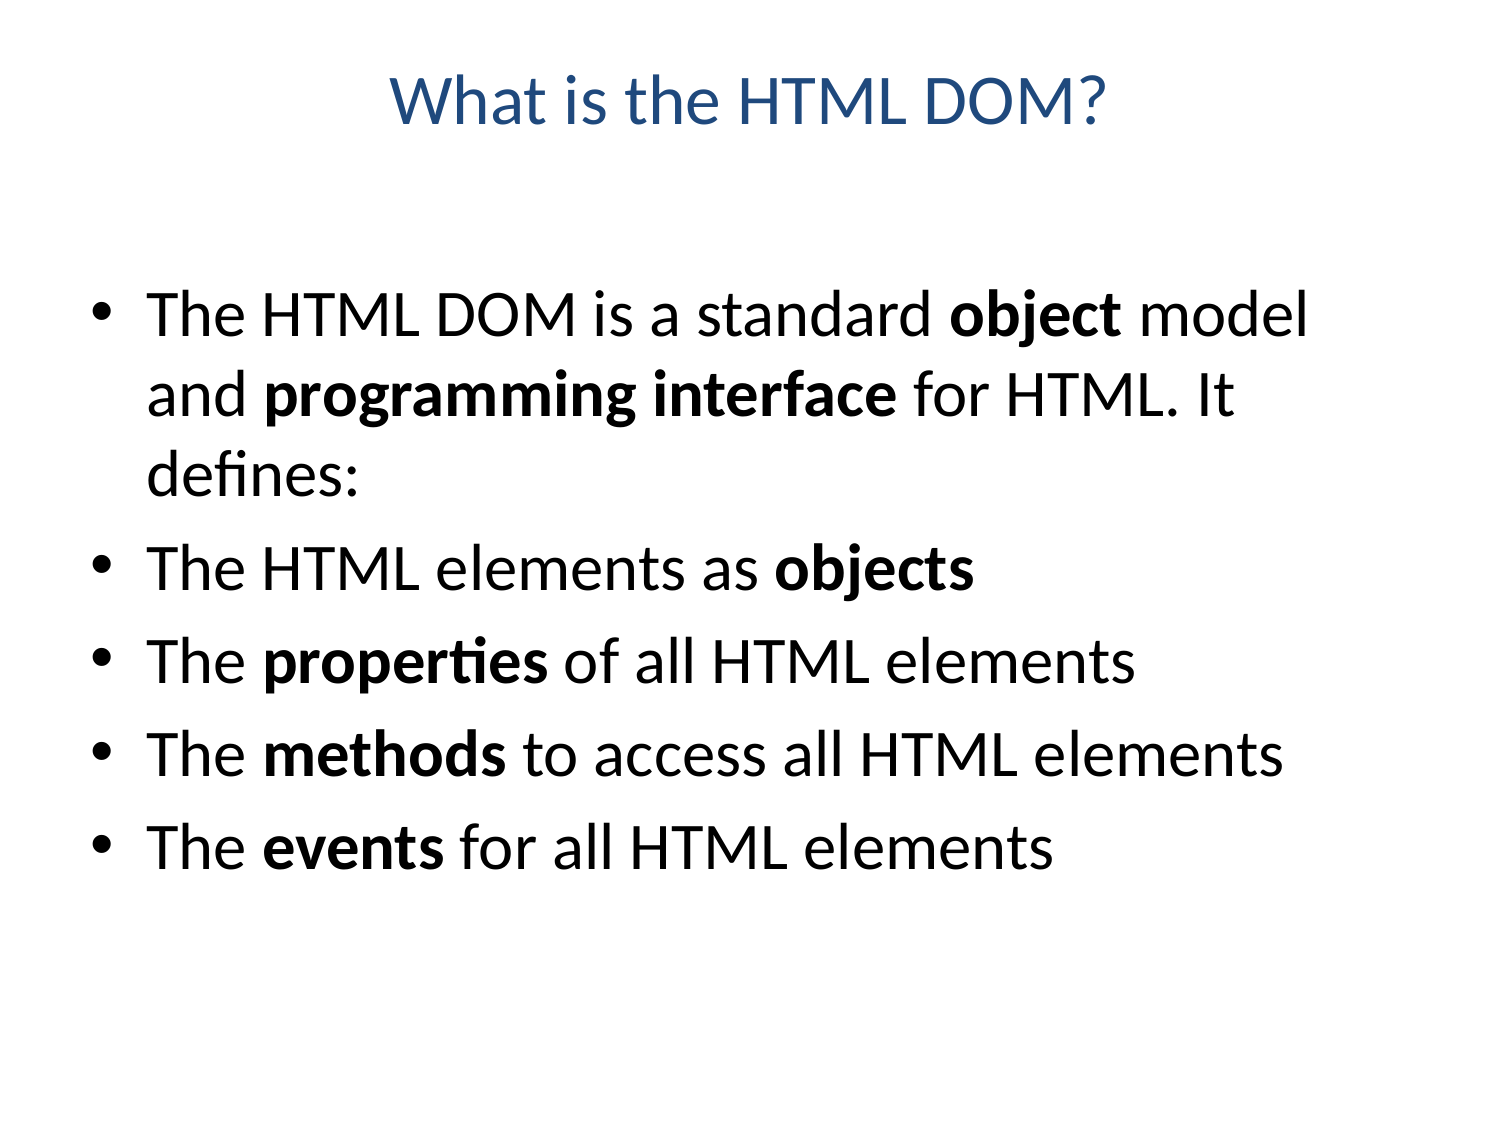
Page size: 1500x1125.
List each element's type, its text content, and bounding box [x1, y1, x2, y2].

list The HTML DOM is a standard object model and programming interface for HTML. It defines: The HTML elements as objects The properties of all HTML elements The methods to access all HTML elements The events for all HTML elements [75, 262, 1425, 1005]
title What is the HTML DOM? [75, 45, 1425, 233]
